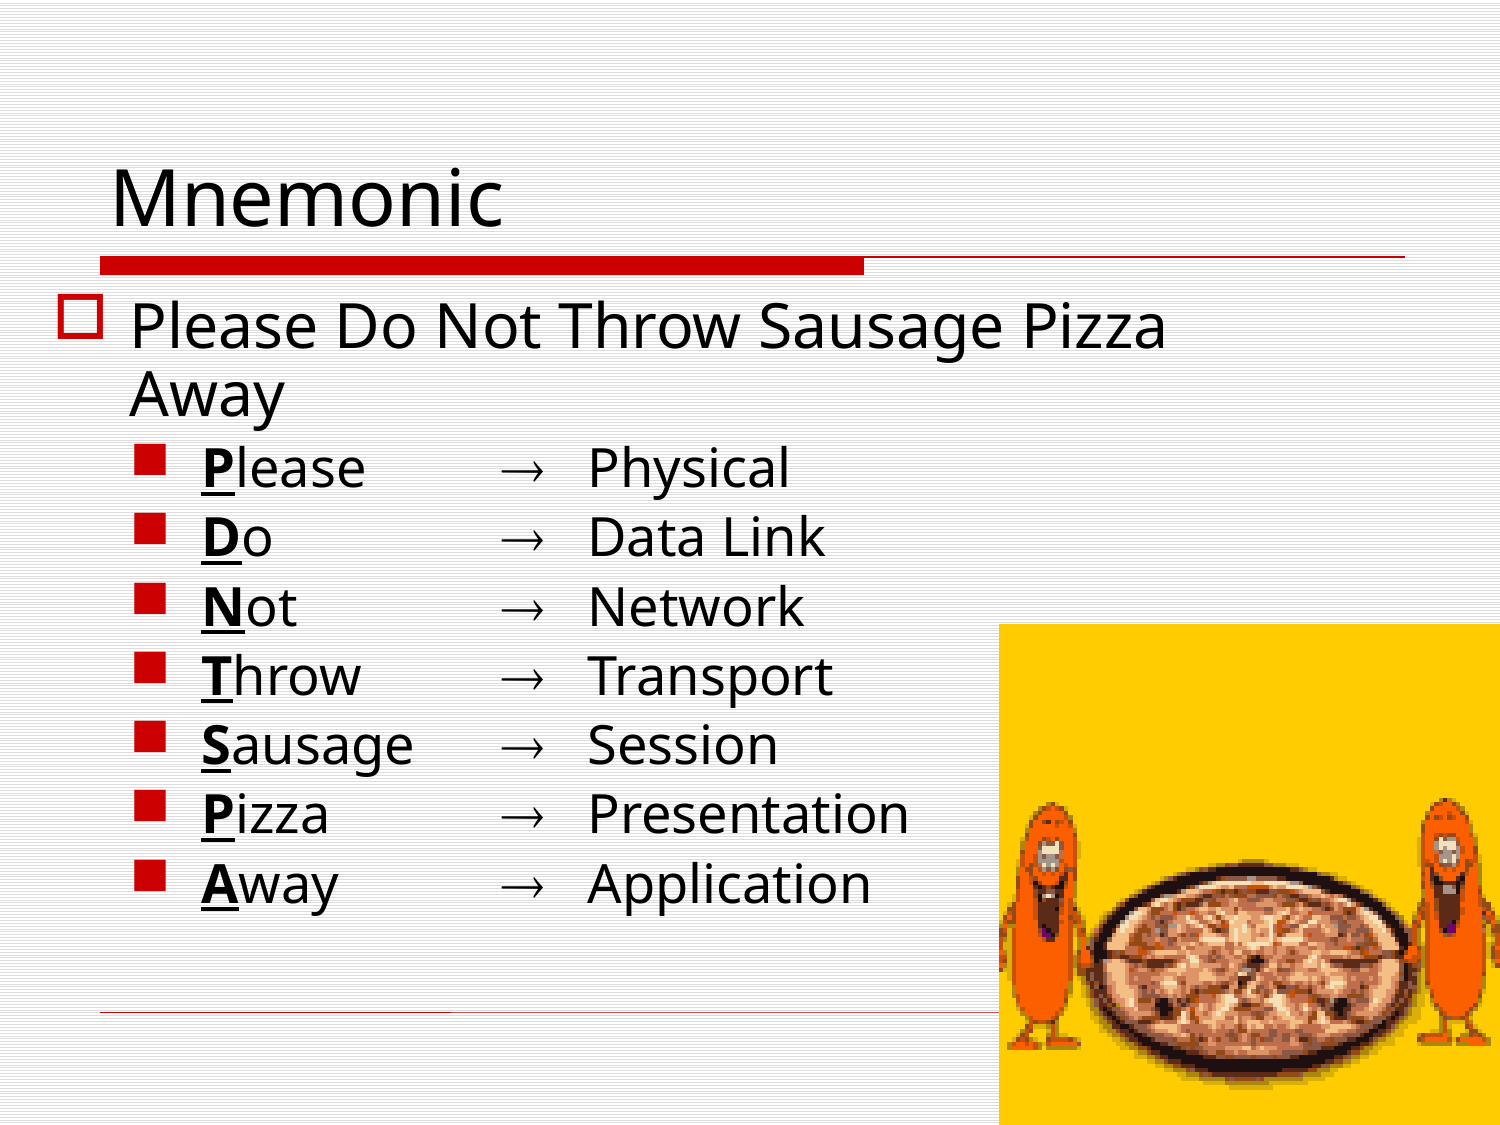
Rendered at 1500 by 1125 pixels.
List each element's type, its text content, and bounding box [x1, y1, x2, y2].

footer [512, 1024, 988, 1103]
slide_number [99, 1024, 426, 1103]
picture [999, 624, 1500, 1125]
title Mnemonic [94, 50, 1407, 250]
list Please Do Not Throw Sausage Pizza Away Please  Physical Do  Data Link Not  Network Throw  Transport Sausage  Session Pizza  Presentation Away  Application [37, 287, 1350, 988]
